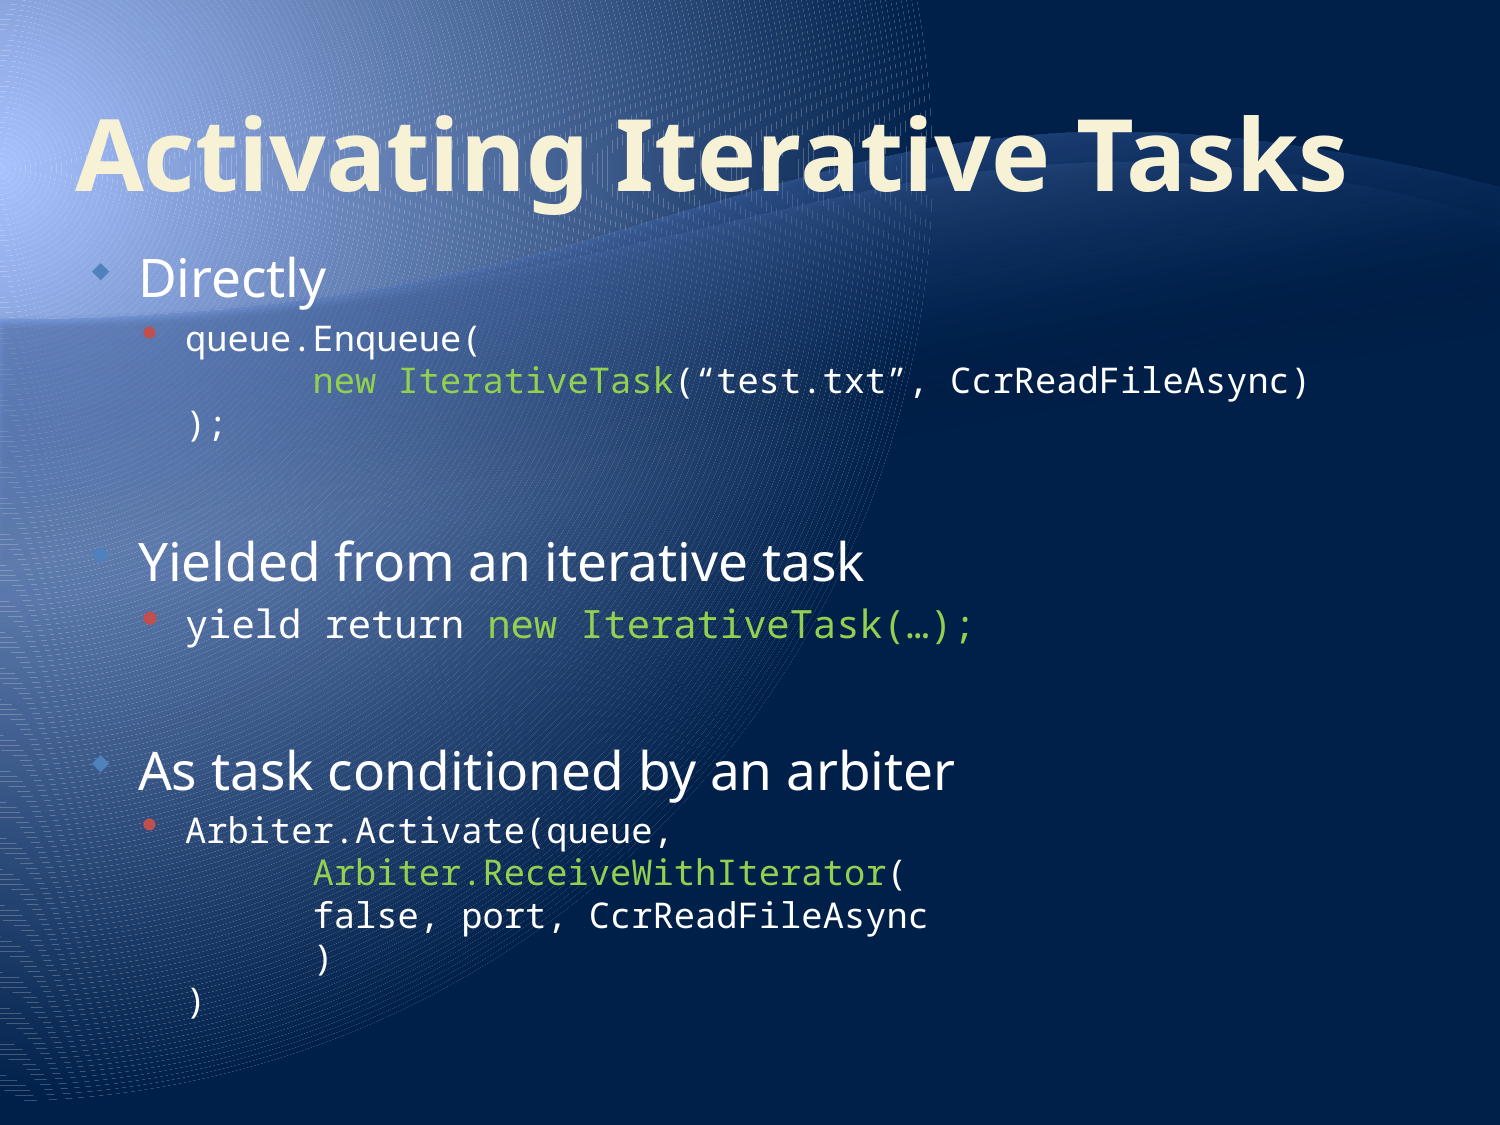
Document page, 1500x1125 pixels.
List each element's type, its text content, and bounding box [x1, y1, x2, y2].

title Activating Iterative Tasks [75, 87, 1425, 213]
list Directly queue.Enqueue( new IterativeTask(“test.txt”, CcrReadFileAsync) ); Yielded from an iterative task yield return new IterativeTask(…); As task conditioned by an arbiter Arbiter.Activate(queue, Arbiter.ReceiveWithIterator( false, port, CcrReadFileAsync ) ) [75, 237, 1425, 1033]
